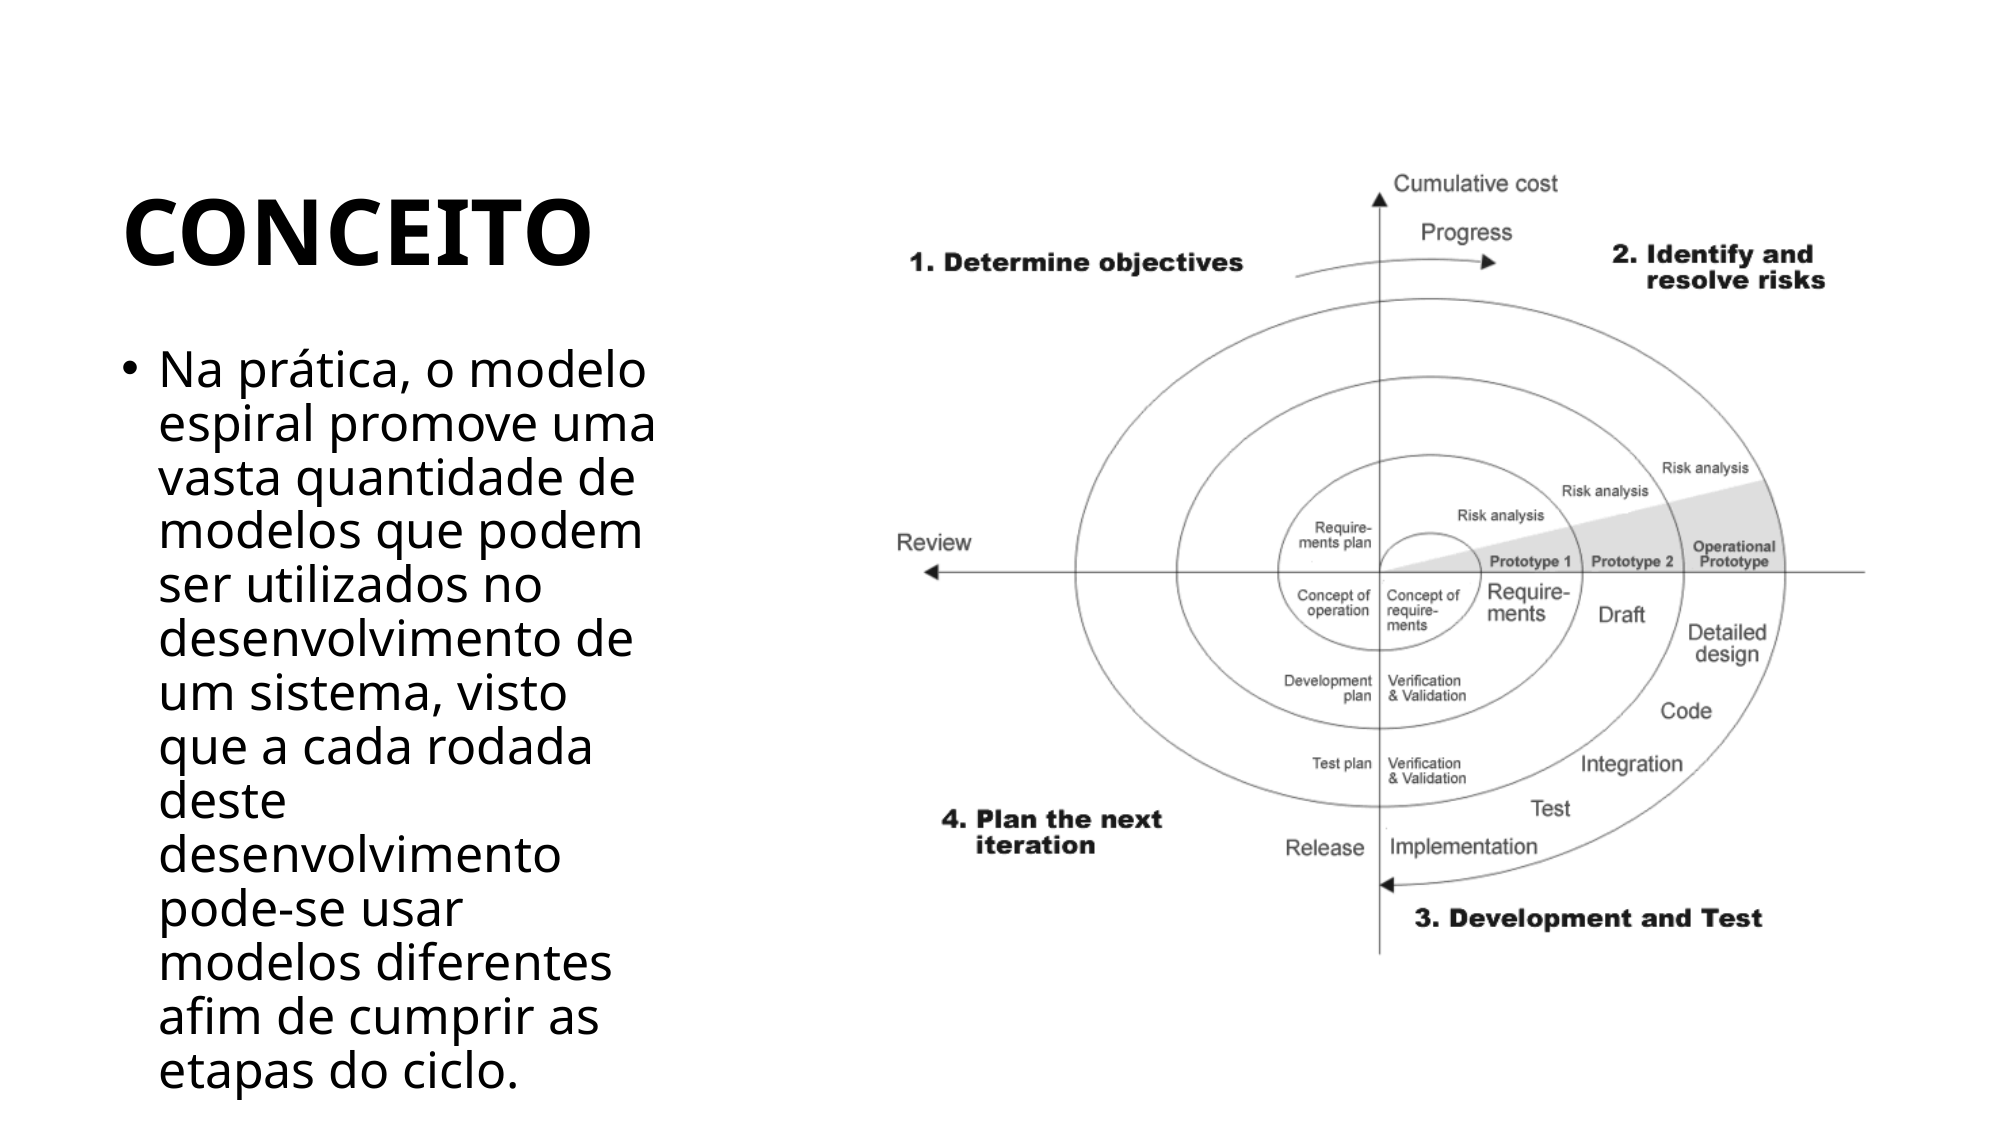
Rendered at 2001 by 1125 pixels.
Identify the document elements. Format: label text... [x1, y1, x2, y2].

title CONCEITO [106, 103, 682, 336]
list Na prática, o modelo espiral promove uma vasta quantidade de modelos que podem ser utilizados no desenvolvimento de um sistema, visto que a cada rodada deste desenvolvimento pode-se usar modelos diferentes afim de cumprir as etapas do ciclo. [106, 336, 682, 958]
picture [886, 156, 1875, 969]
